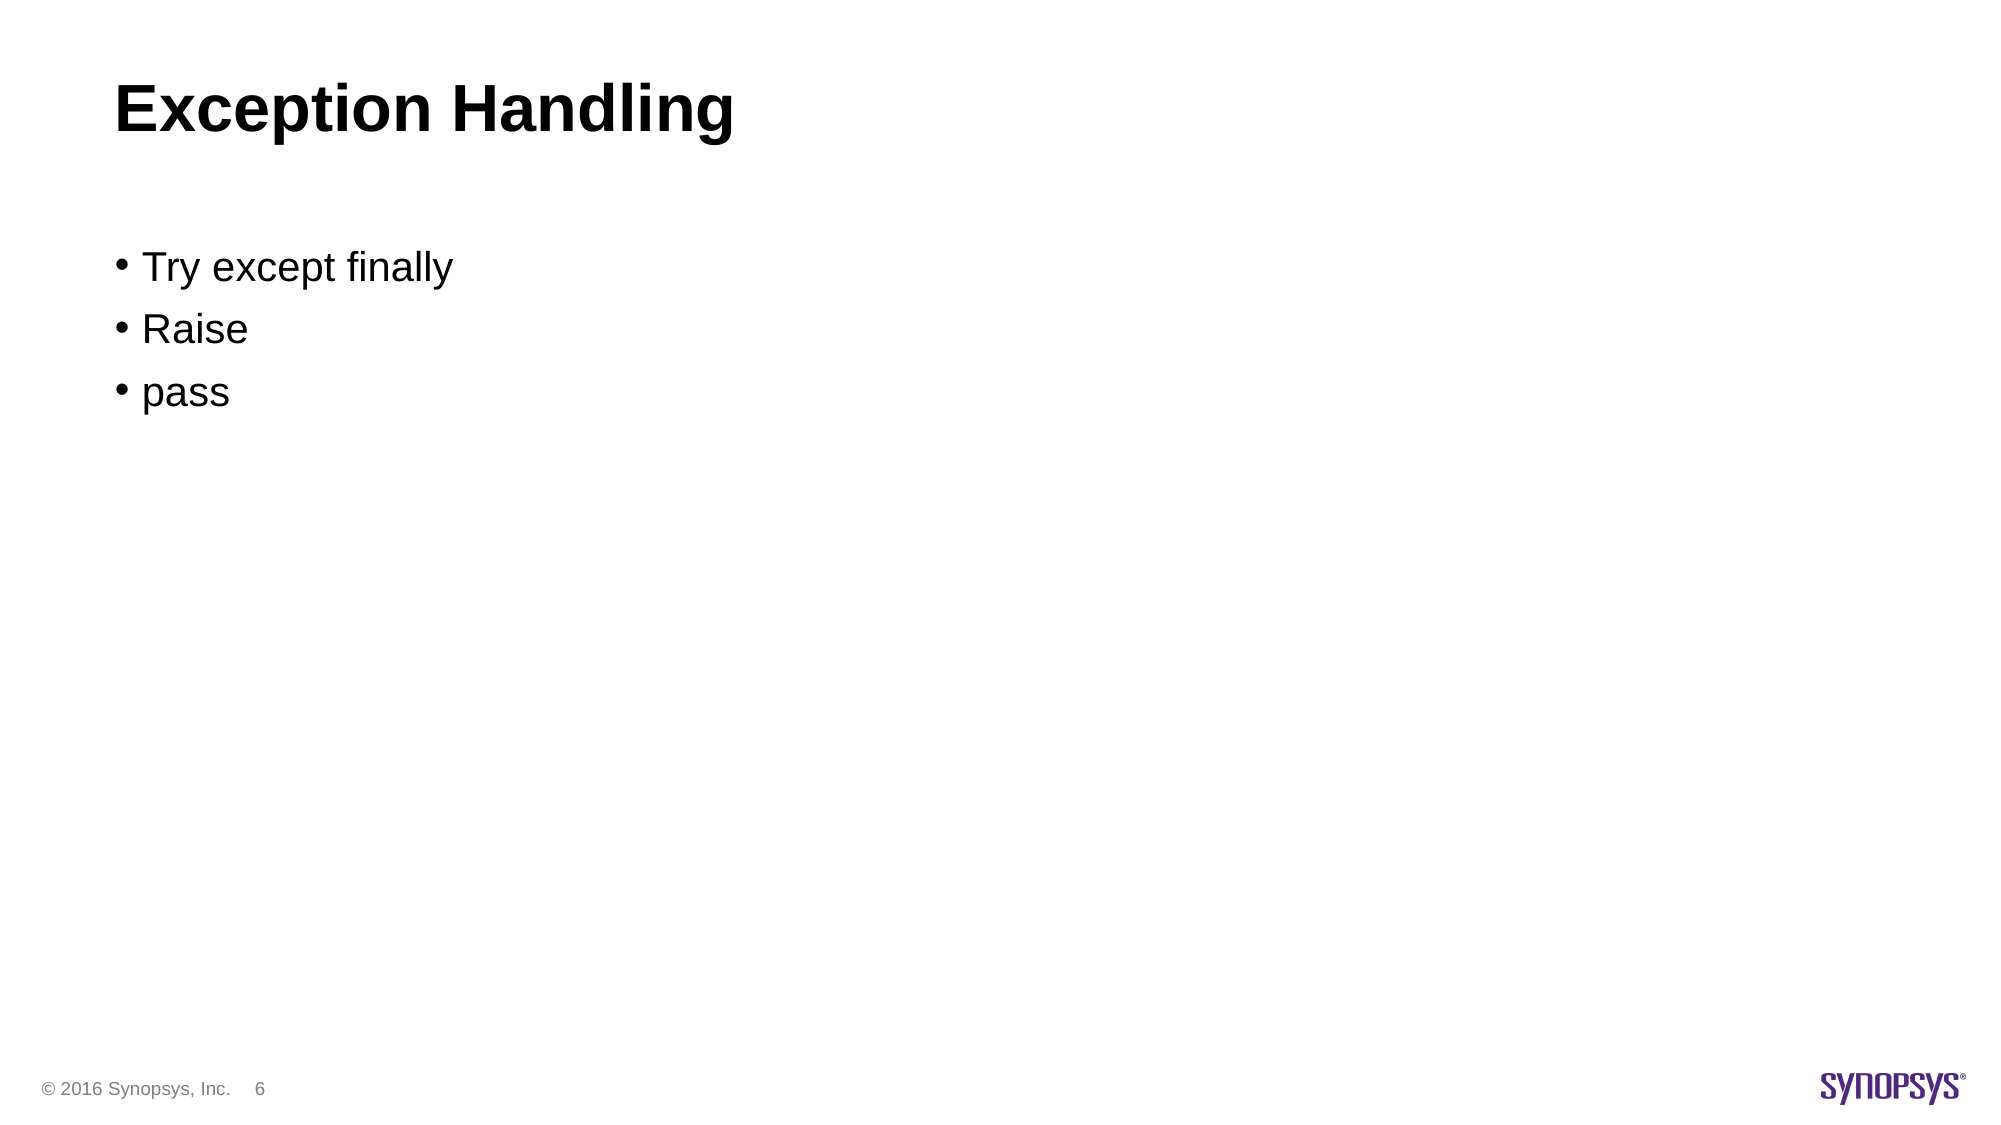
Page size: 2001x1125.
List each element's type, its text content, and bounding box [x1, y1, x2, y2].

picture [1821, 1073, 1966, 1109]
list Try except finally Raise pass [99, 232, 1900, 1028]
title Exception Handling [99, 11, 2000, 199]
